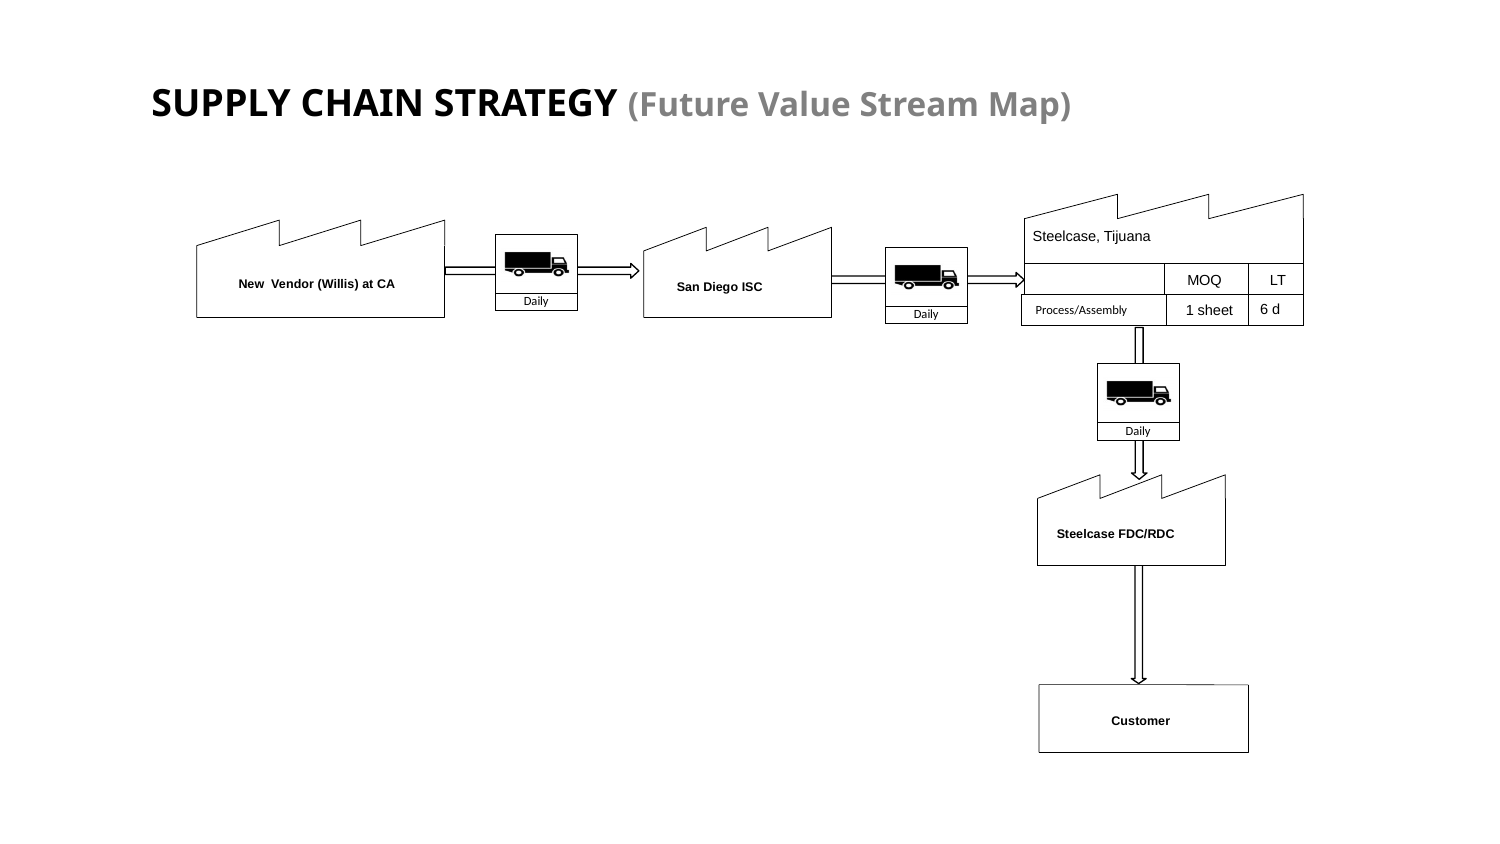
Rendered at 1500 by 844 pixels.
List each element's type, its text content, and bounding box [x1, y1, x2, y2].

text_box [196, 193, 1304, 753]
text_box Supply chain strategy (Future Value Stream Map) [136, 76, 1412, 126]
